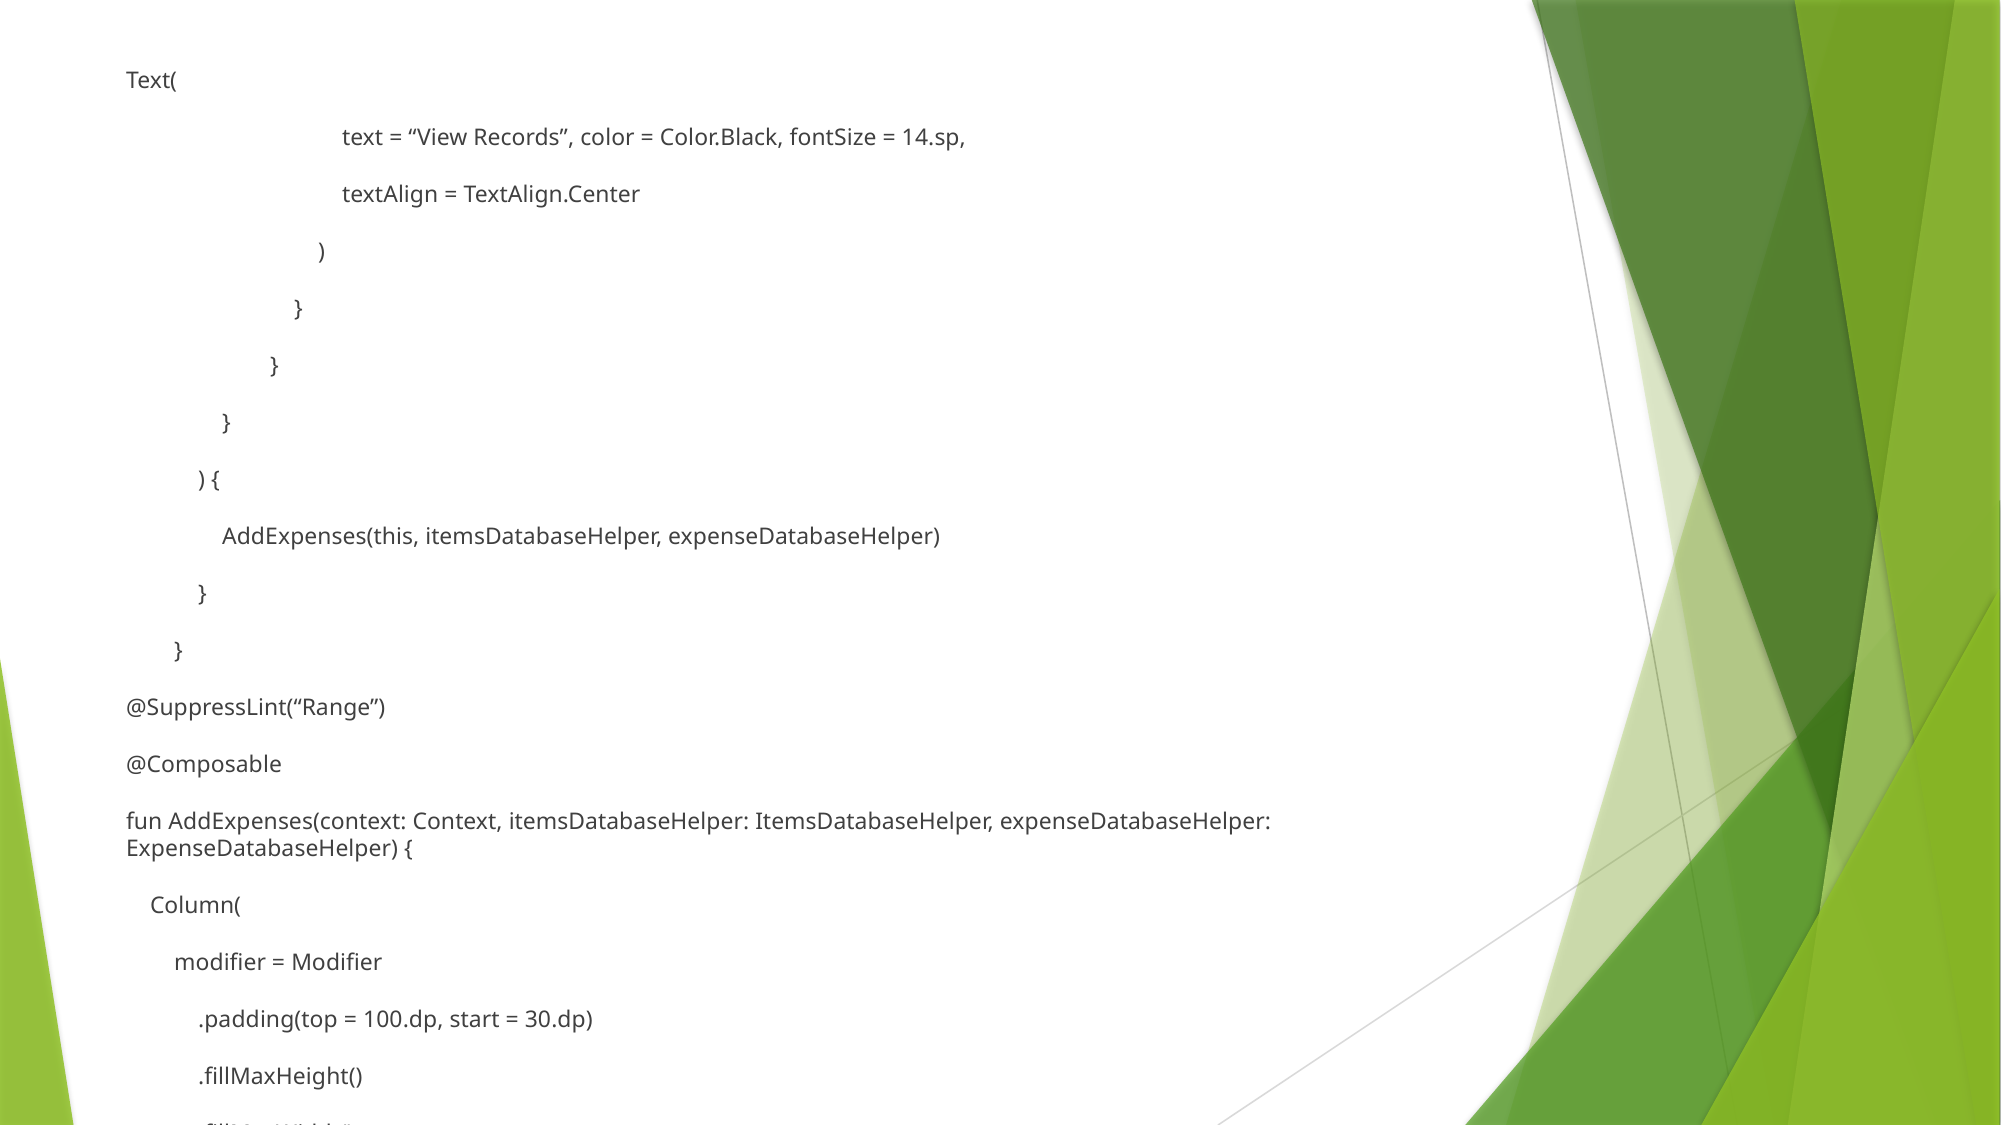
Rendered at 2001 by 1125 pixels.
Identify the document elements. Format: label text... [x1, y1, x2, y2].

list Text( text = “View Records”, color = Color.Black, fontSize = 14.sp, textAlign = TextAlign.Center ) } } } ) { AddExpenses(this, itemsDatabaseHelper, expenseDatabaseHelper) } } @SuppressLint(“Range”) @Composable fun AddExpenses(context: Context, itemsDatabaseHelper: ItemsDatabaseHelper, expenseDatabaseHelper: ExpenseDatabaseHelper) { Column( modifier = Modifier .padding(top = 100.dp, start = 30.dp) .fillMaxHeight() .fillMaxWidth(), horizontalAlignment = Alignment.Start ) { [111, 58, 1522, 992]
